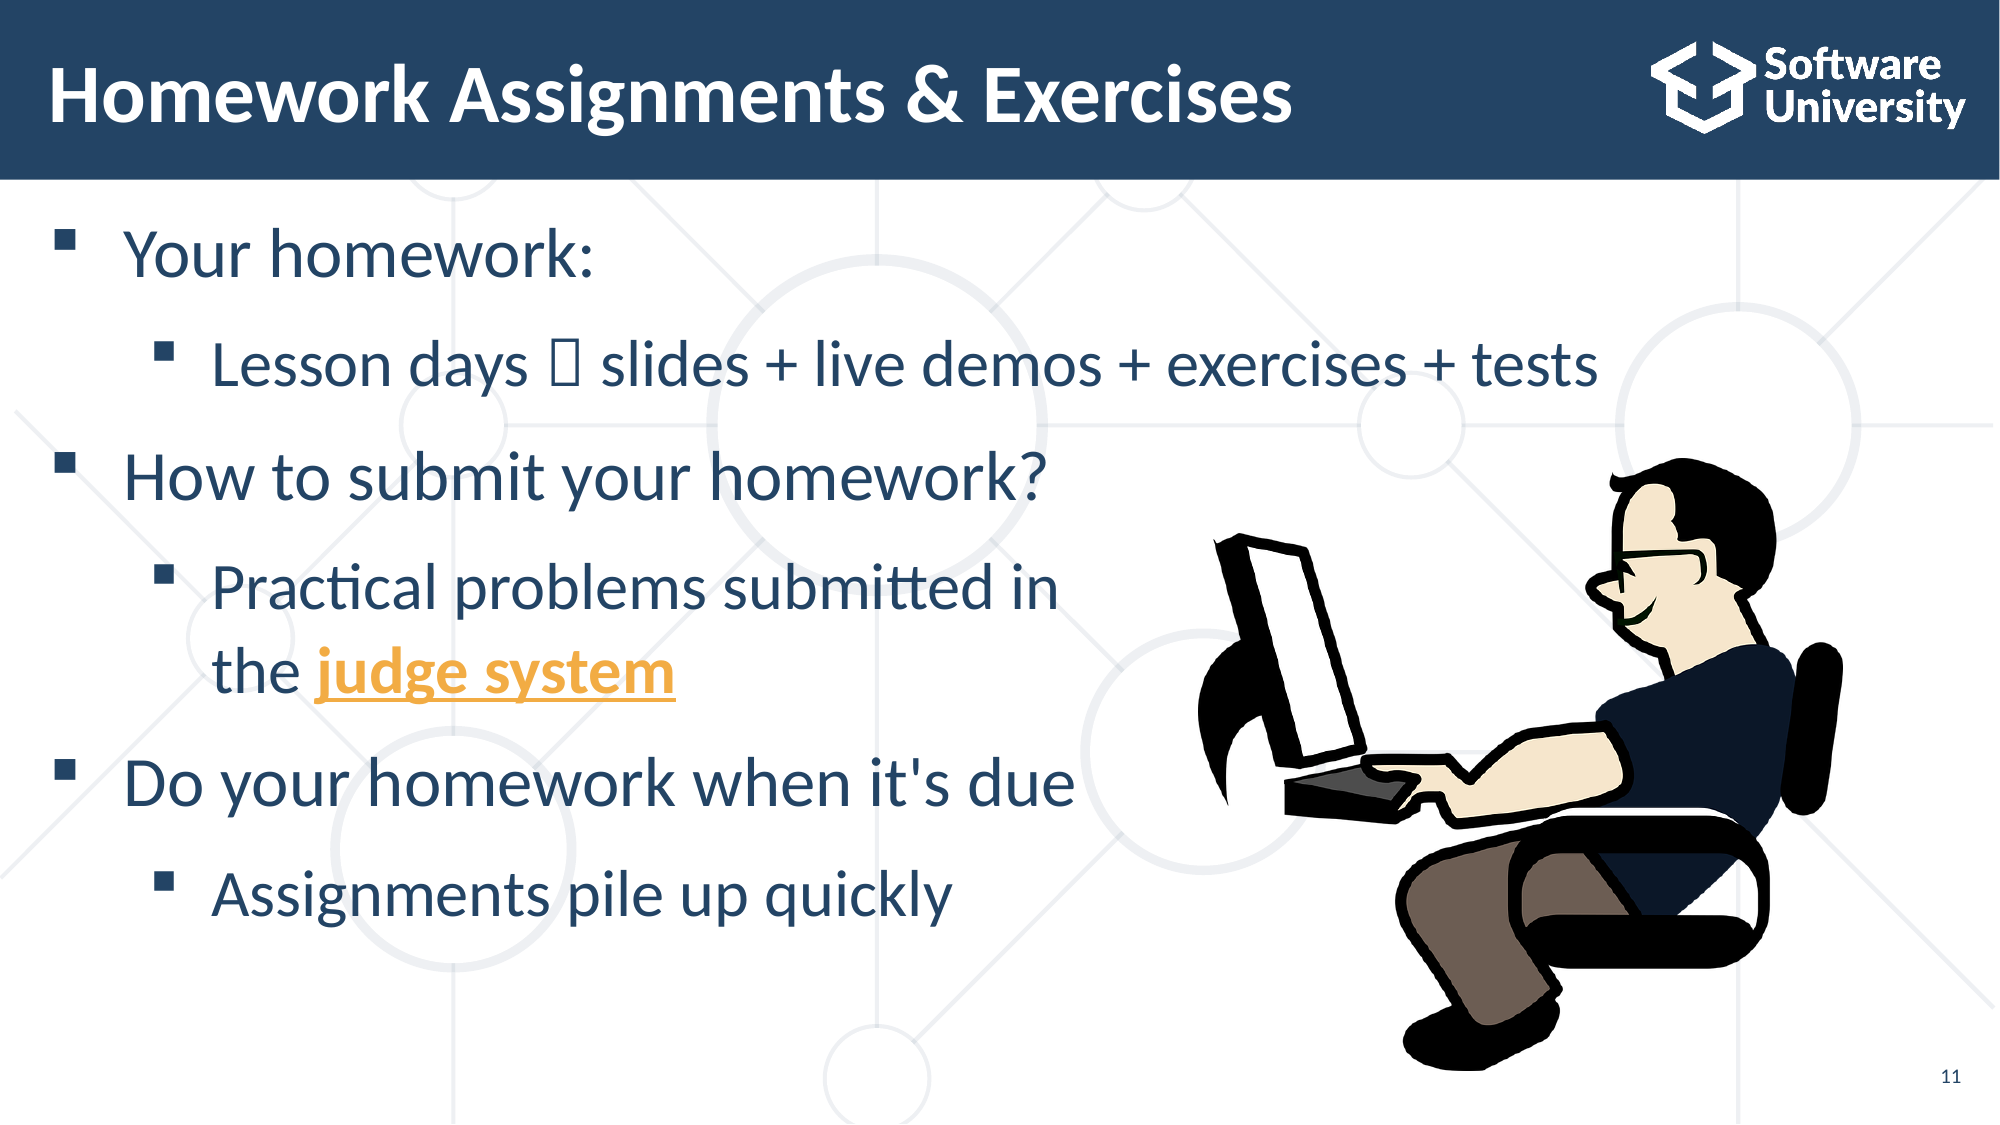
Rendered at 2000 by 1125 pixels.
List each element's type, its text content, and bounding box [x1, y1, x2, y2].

title Homework Assignments & Exercises [31, 16, 1591, 162]
picture [1198, 457, 1844, 1071]
list Your homework: Lesson days  slides + live demos + exercises + tests How to submit your homework? Practical problems submitted in the judge system Do your homework when it's due Assignments pile up quickly [31, 196, 1970, 1050]
slide_number 11 [1896, 1049, 1968, 1101]
picture [1651, 41, 1966, 134]
